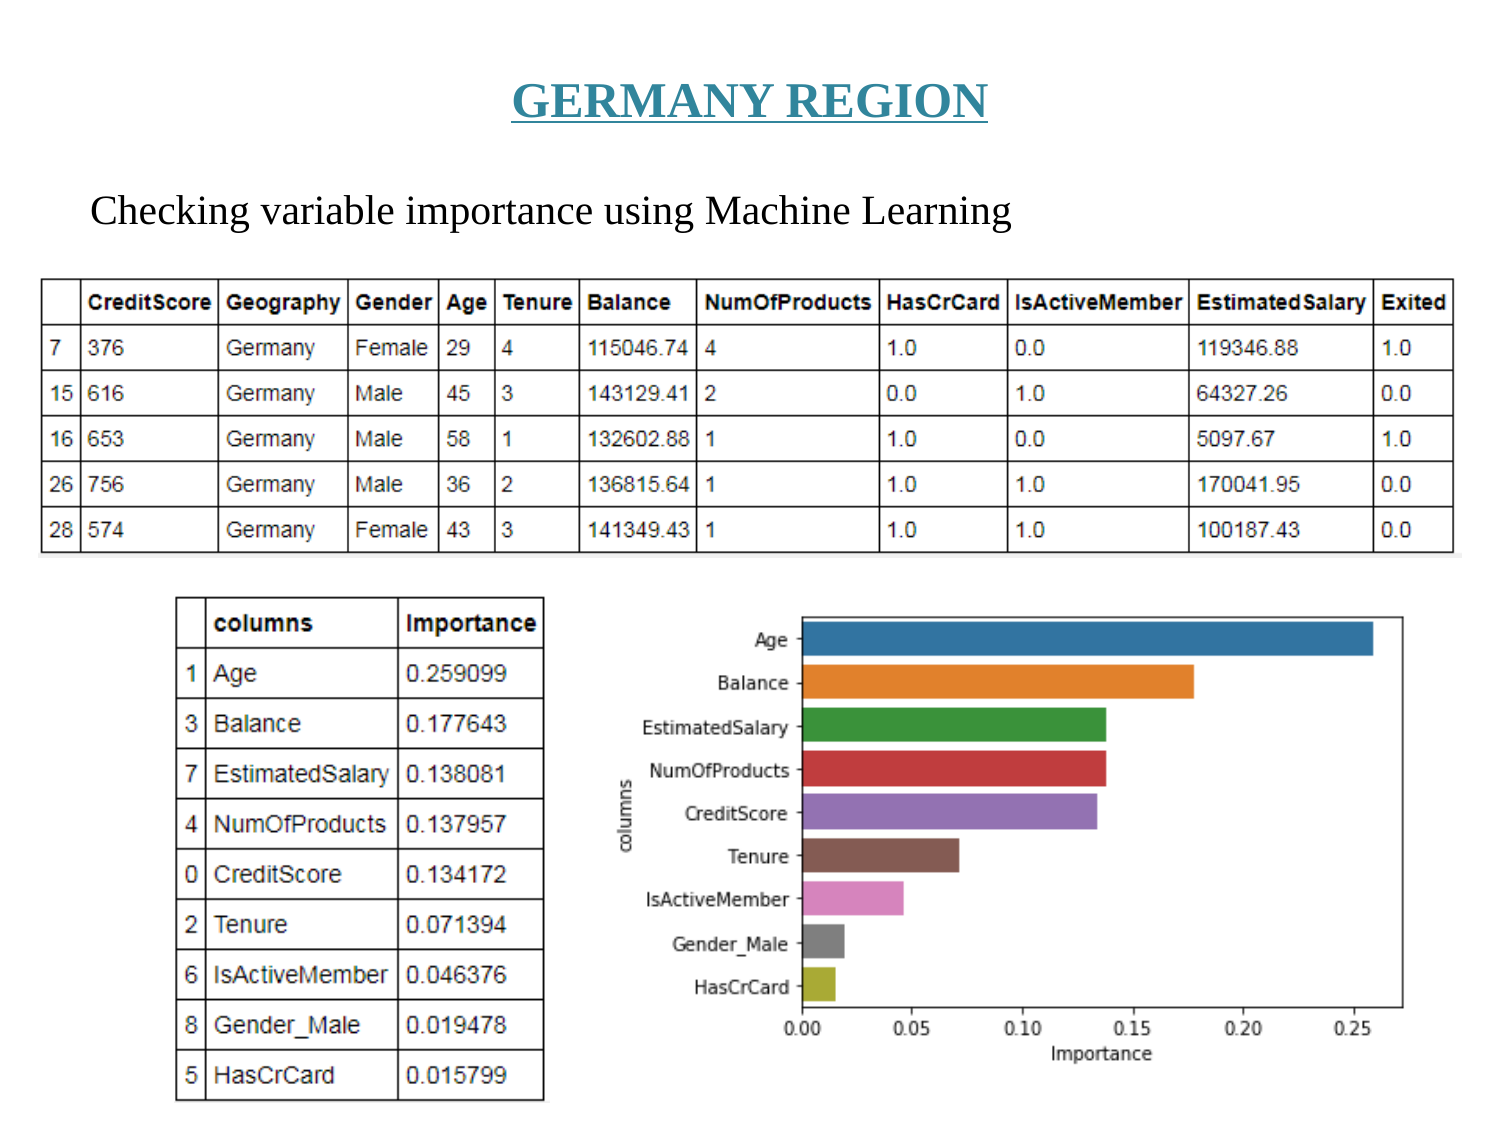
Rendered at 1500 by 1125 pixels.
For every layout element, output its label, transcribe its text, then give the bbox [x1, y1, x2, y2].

picture [37, 274, 1462, 559]
list Checking variable importance using Machine Learning [75, 567, 1425, 1005]
title GERMANY REGION [75, 45, 1425, 150]
picture [612, 605, 1413, 1076]
list Checking variable importance using Machine Learning [75, 174, 1425, 273]
picture [174, 592, 551, 1103]
